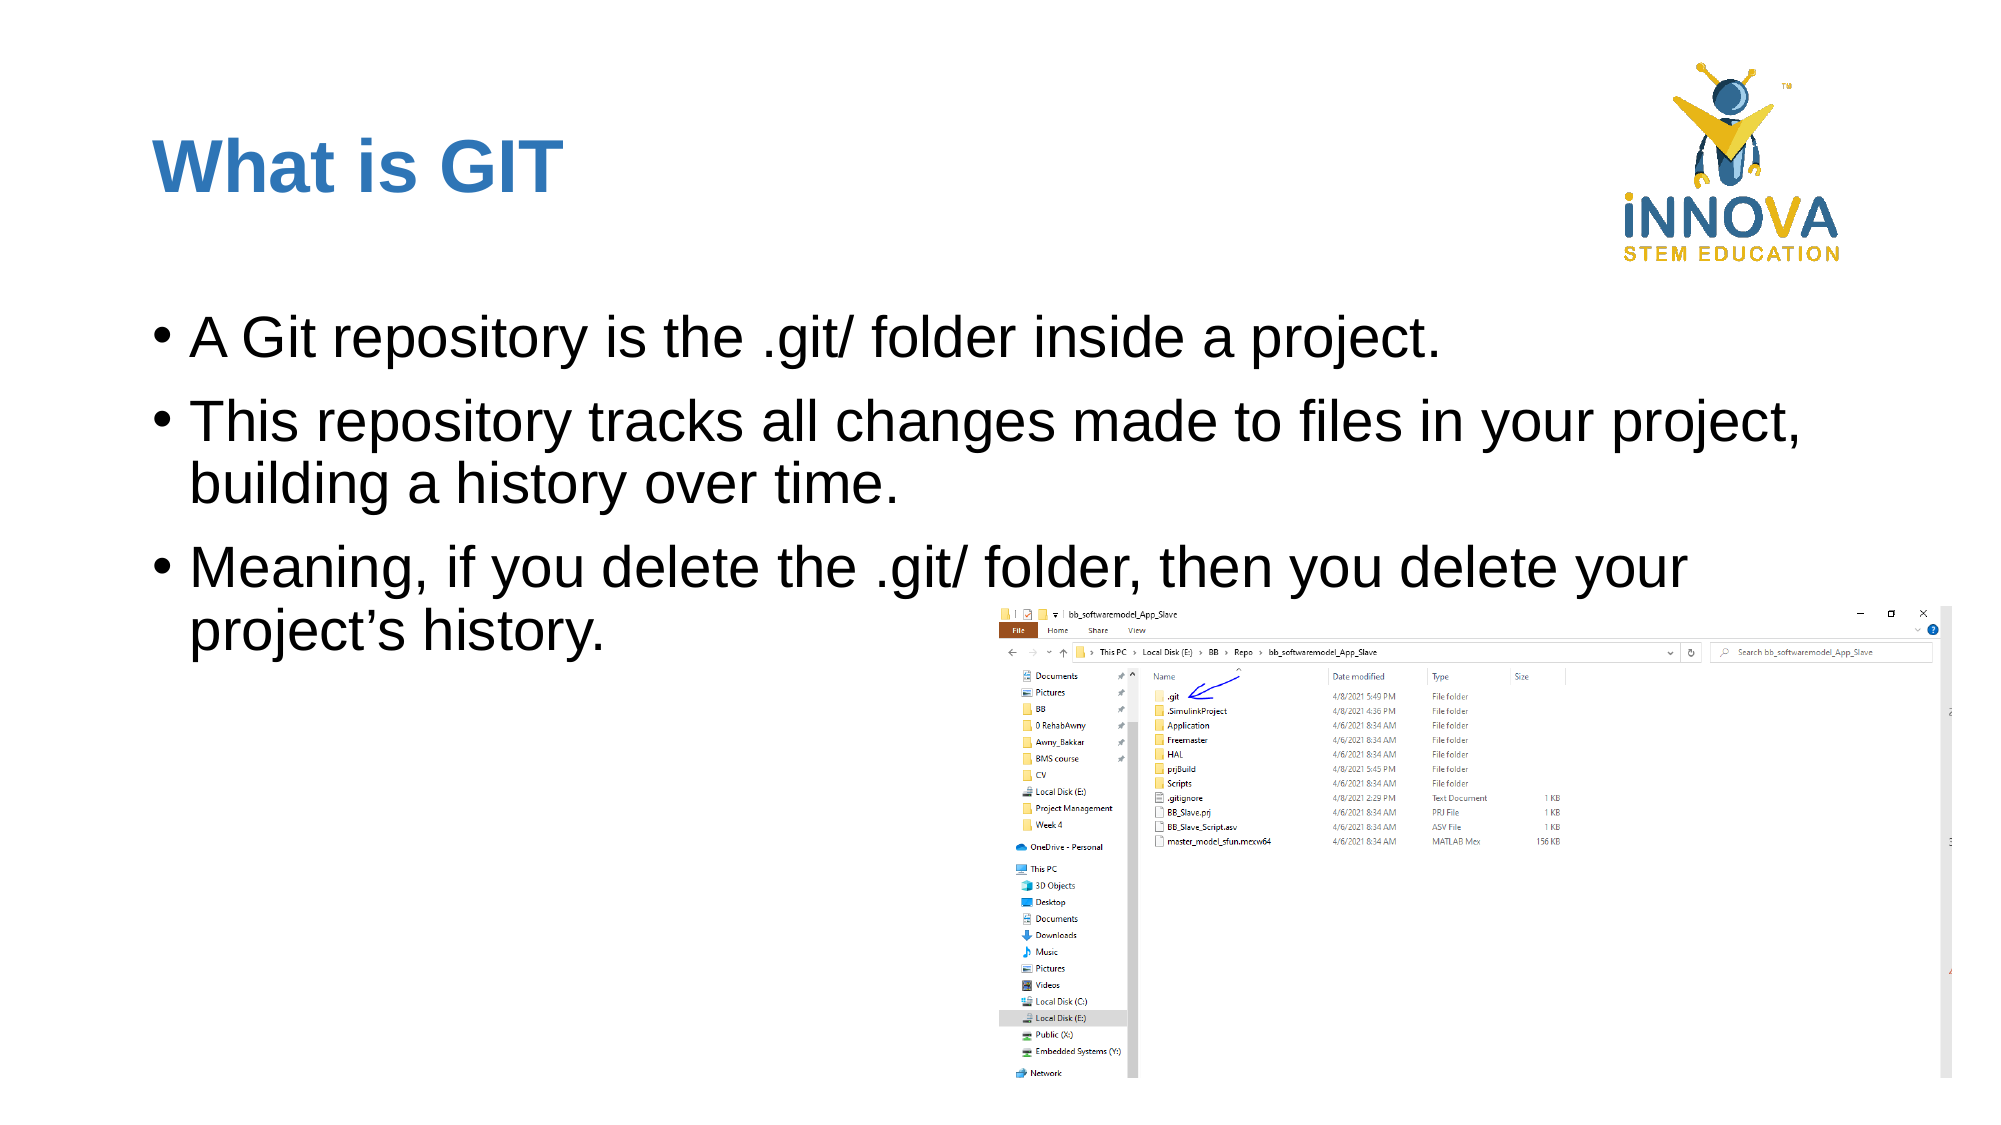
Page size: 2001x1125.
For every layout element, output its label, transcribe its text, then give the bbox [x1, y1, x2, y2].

picture [999, 606, 1952, 1078]
title What is GIT [137, 59, 1863, 278]
picture [1200, 57, 2001, 270]
list A Git repository is the .git/ folder inside a project. This repository tracks all changes made to files in your project, building a history over time. Meaning, if you delete the .git/ folder, then you delete your project’s history. [137, 299, 1863, 1014]
